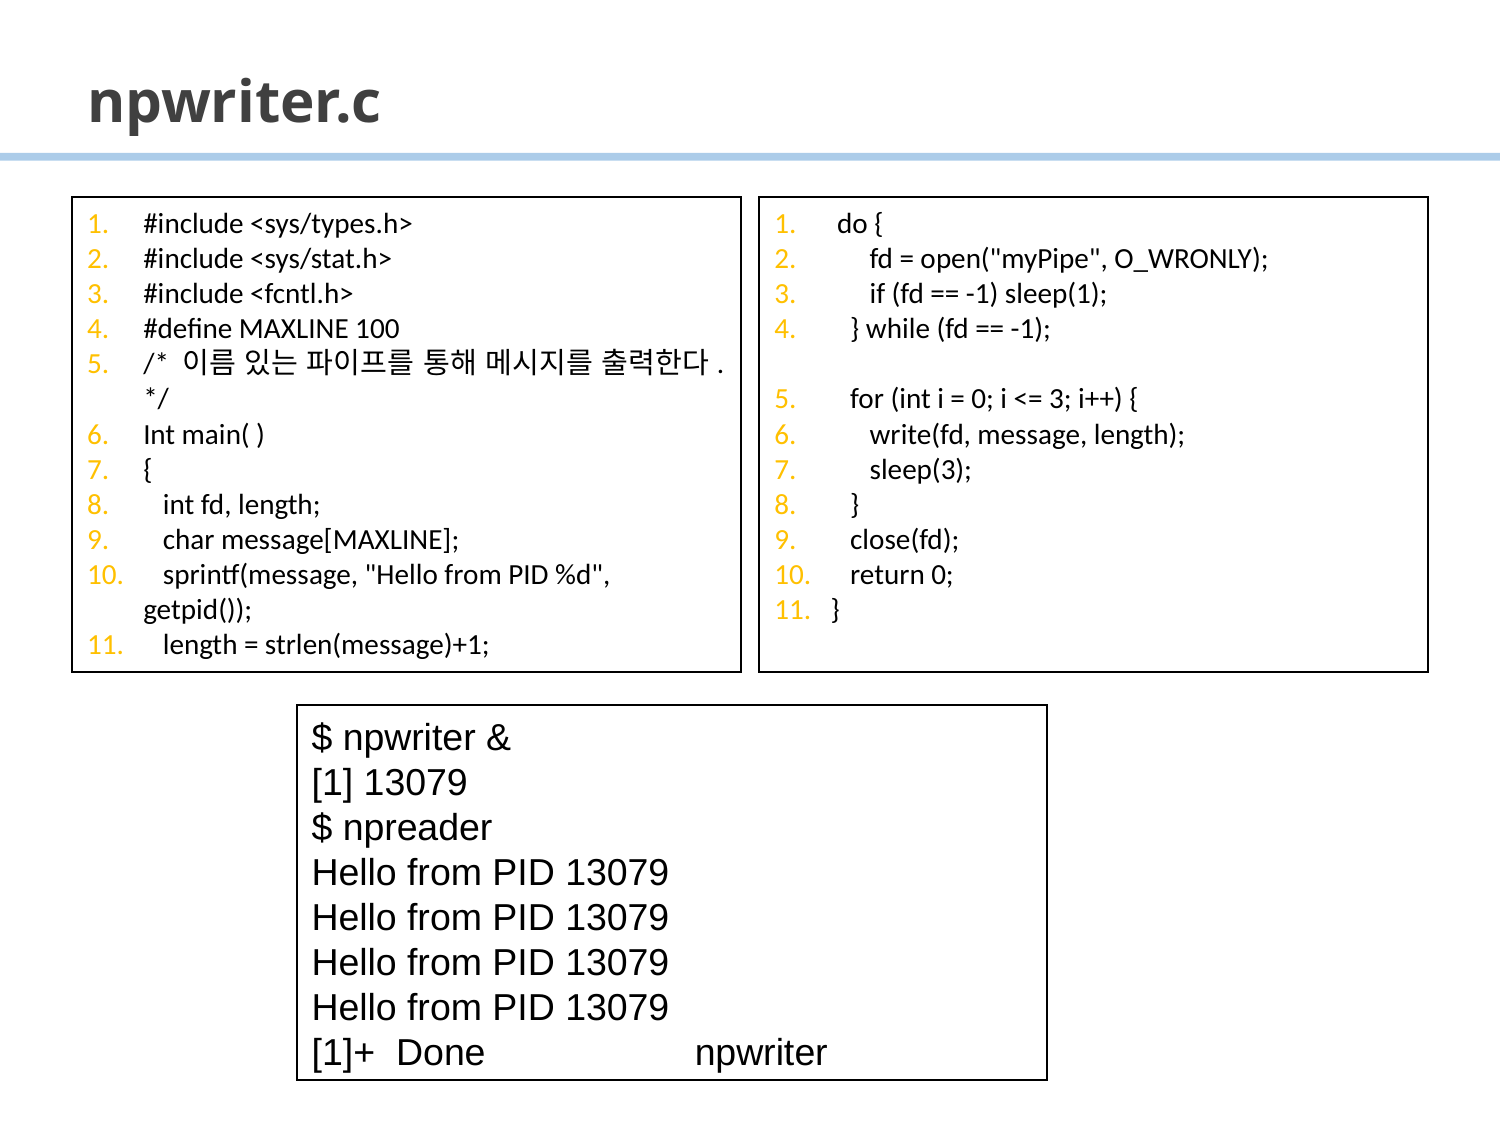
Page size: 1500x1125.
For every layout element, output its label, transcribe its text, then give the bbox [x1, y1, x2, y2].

text_box $ npwriter & [1] 13079 $ npreader Hello from PID 13079 Hello from PID 13079 Hello from PID 13079 Hello from PID 13079 [1]+ Done npwriter [296, 704, 1048, 1081]
list #include <sys/types.h> #include <sys/stat.h> #include <fcntl.h> #define MAXLINE 100 /* 이름 있는 파이프를 통해 메시지를 출력한다. */ Int main( ) { int fd, length; char message[MAXLINE]; sprintf(message, "Hello from PID %d", getpid()); length = strlen(message)+1; [71, 196, 742, 673]
list do { fd = open("myPipe", O_WRONLY); if (fd == -1) sleep(1); } while (fd == -1); for (int i = 0; i <= 3; i++) { write(fd, message, length); sleep(3); } close(fd); return 0; } [758, 196, 1429, 673]
title npwriter.c [72, 22, 1431, 144]
